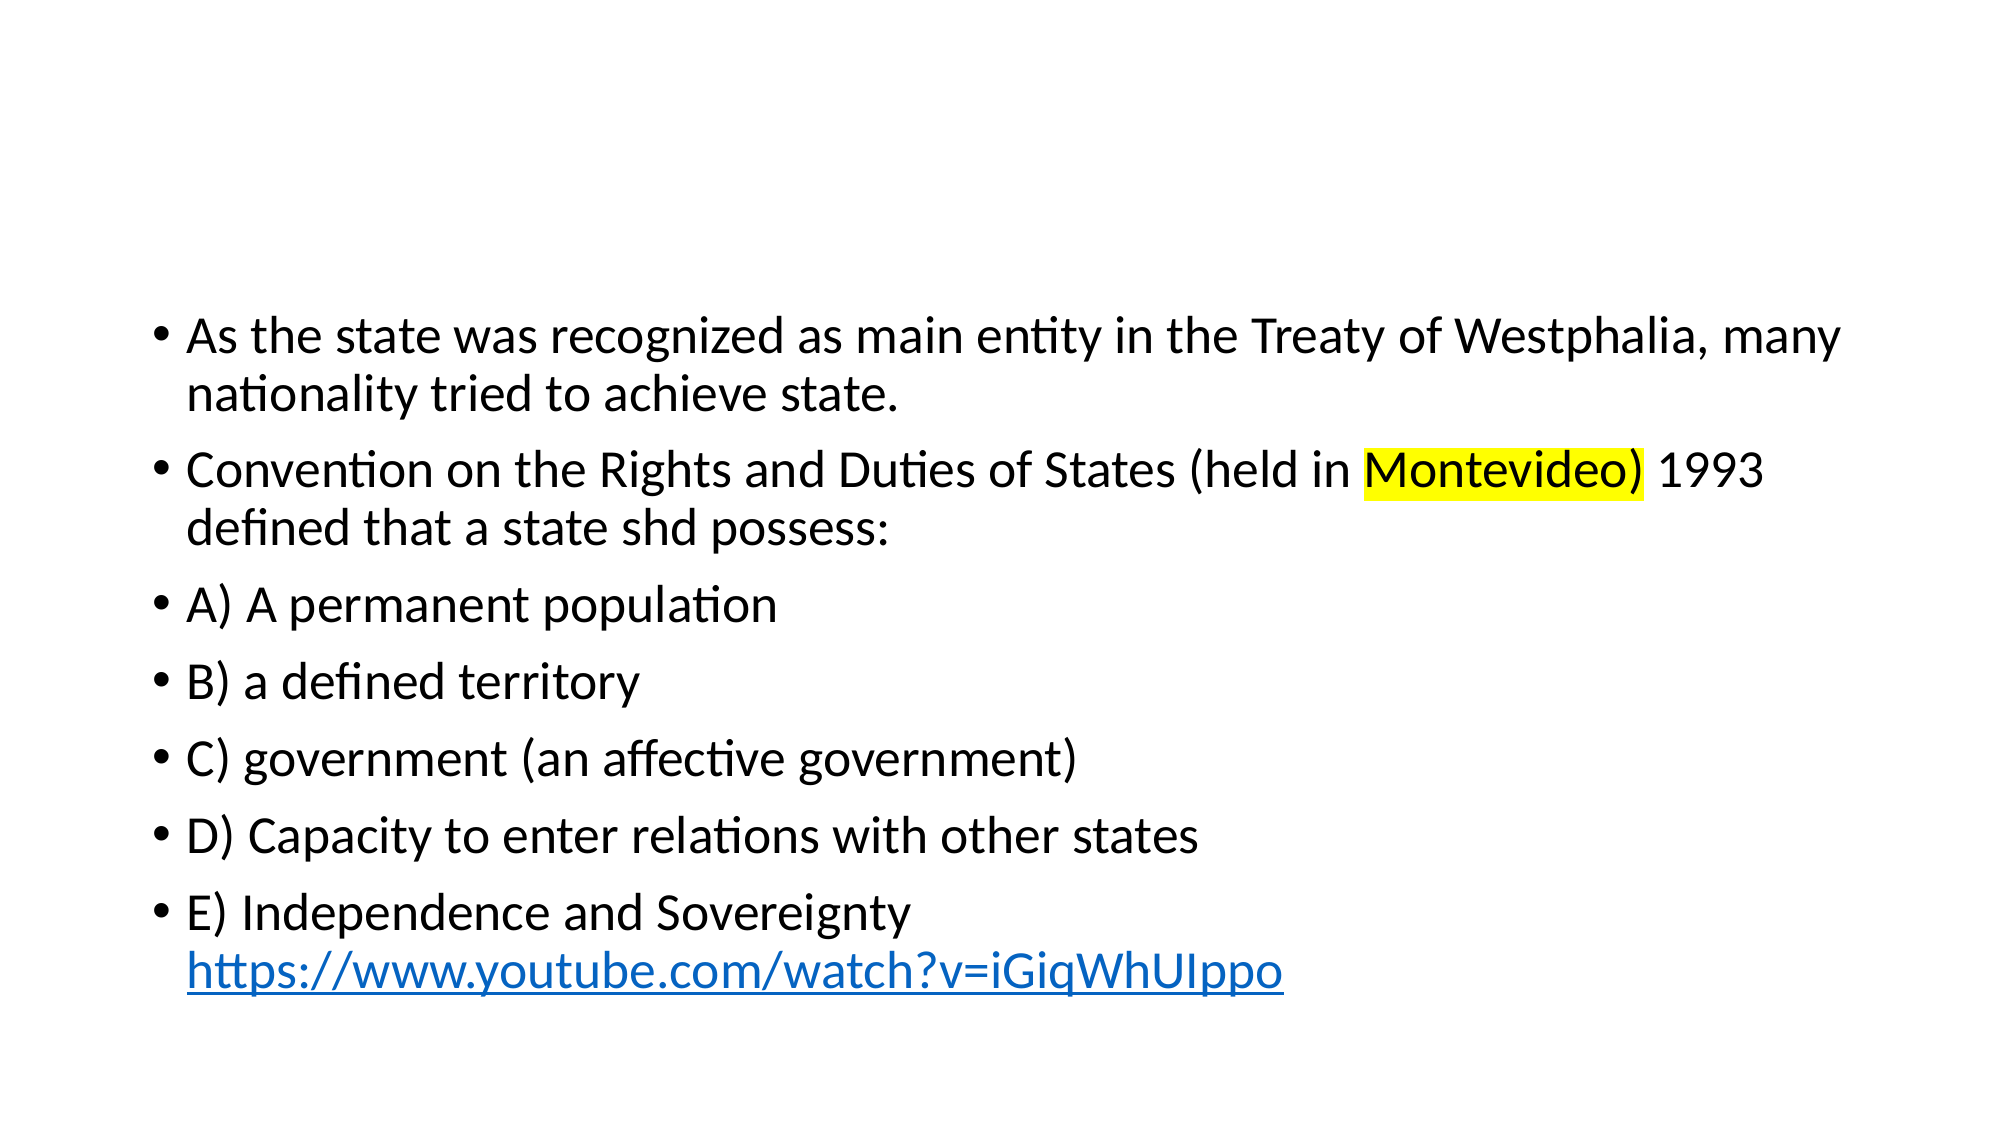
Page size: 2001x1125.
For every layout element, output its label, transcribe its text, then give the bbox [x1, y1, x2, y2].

list As the state was recognized as main entity in the Treaty of Westphalia, many nationality tried to achieve state. Convention on the Rights and Duties of States (held in Montevideo) 1993 defined that a state shd possess: A) A permanent population B) a defined territory C) government (an affective government) D) Capacity to enter relations with other states E) Independence and Sovereignty https://www.youtube.com/watch?v=iGiqWhUIppo [137, 299, 1863, 1014]
